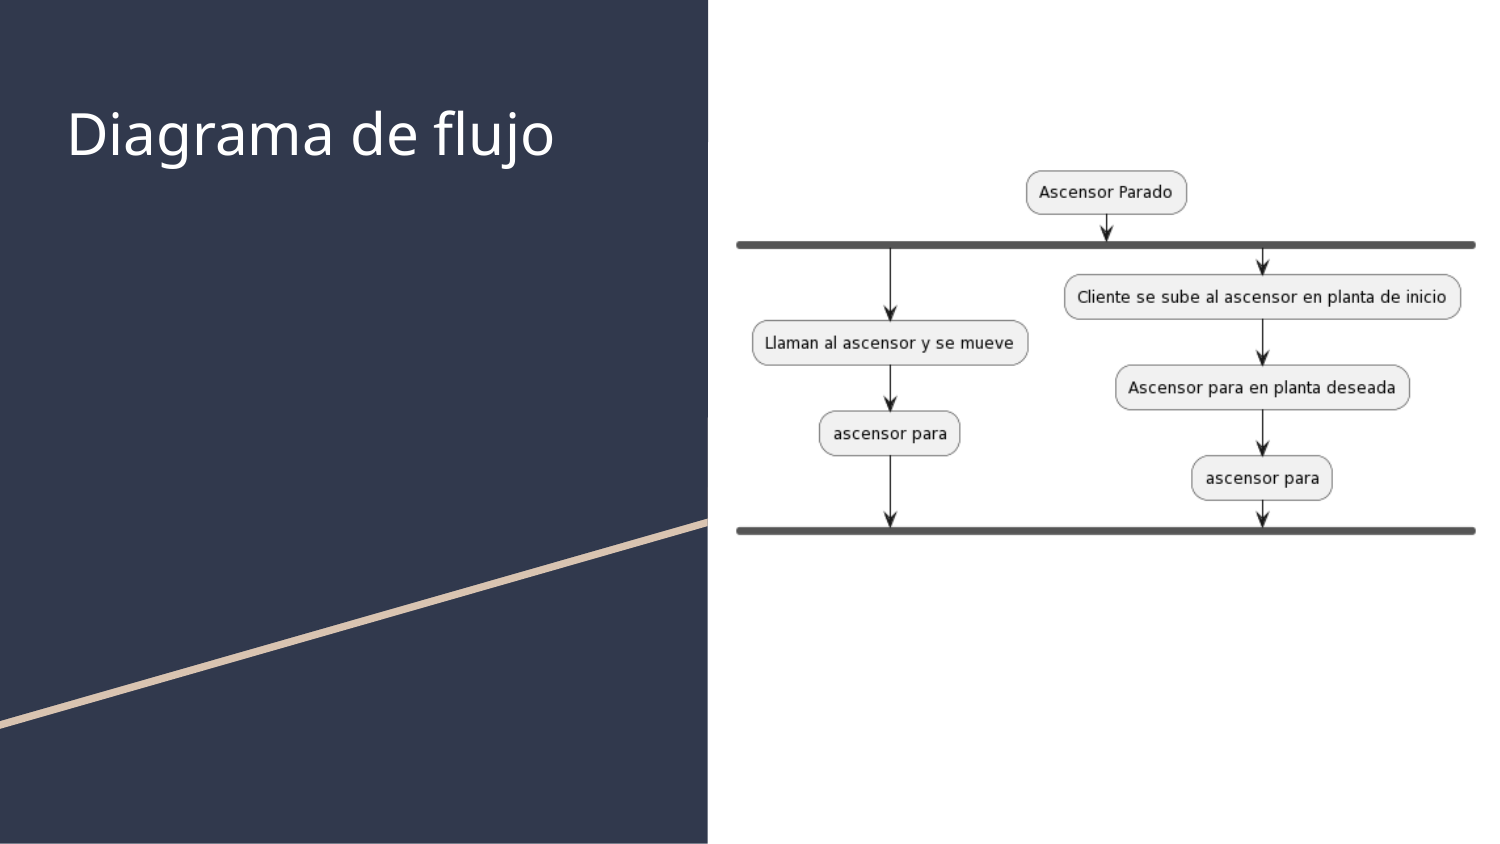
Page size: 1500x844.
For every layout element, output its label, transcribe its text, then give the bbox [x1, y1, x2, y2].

picture [722, 156, 1489, 547]
title Diagrama de flujo [51, 82, 660, 494]
